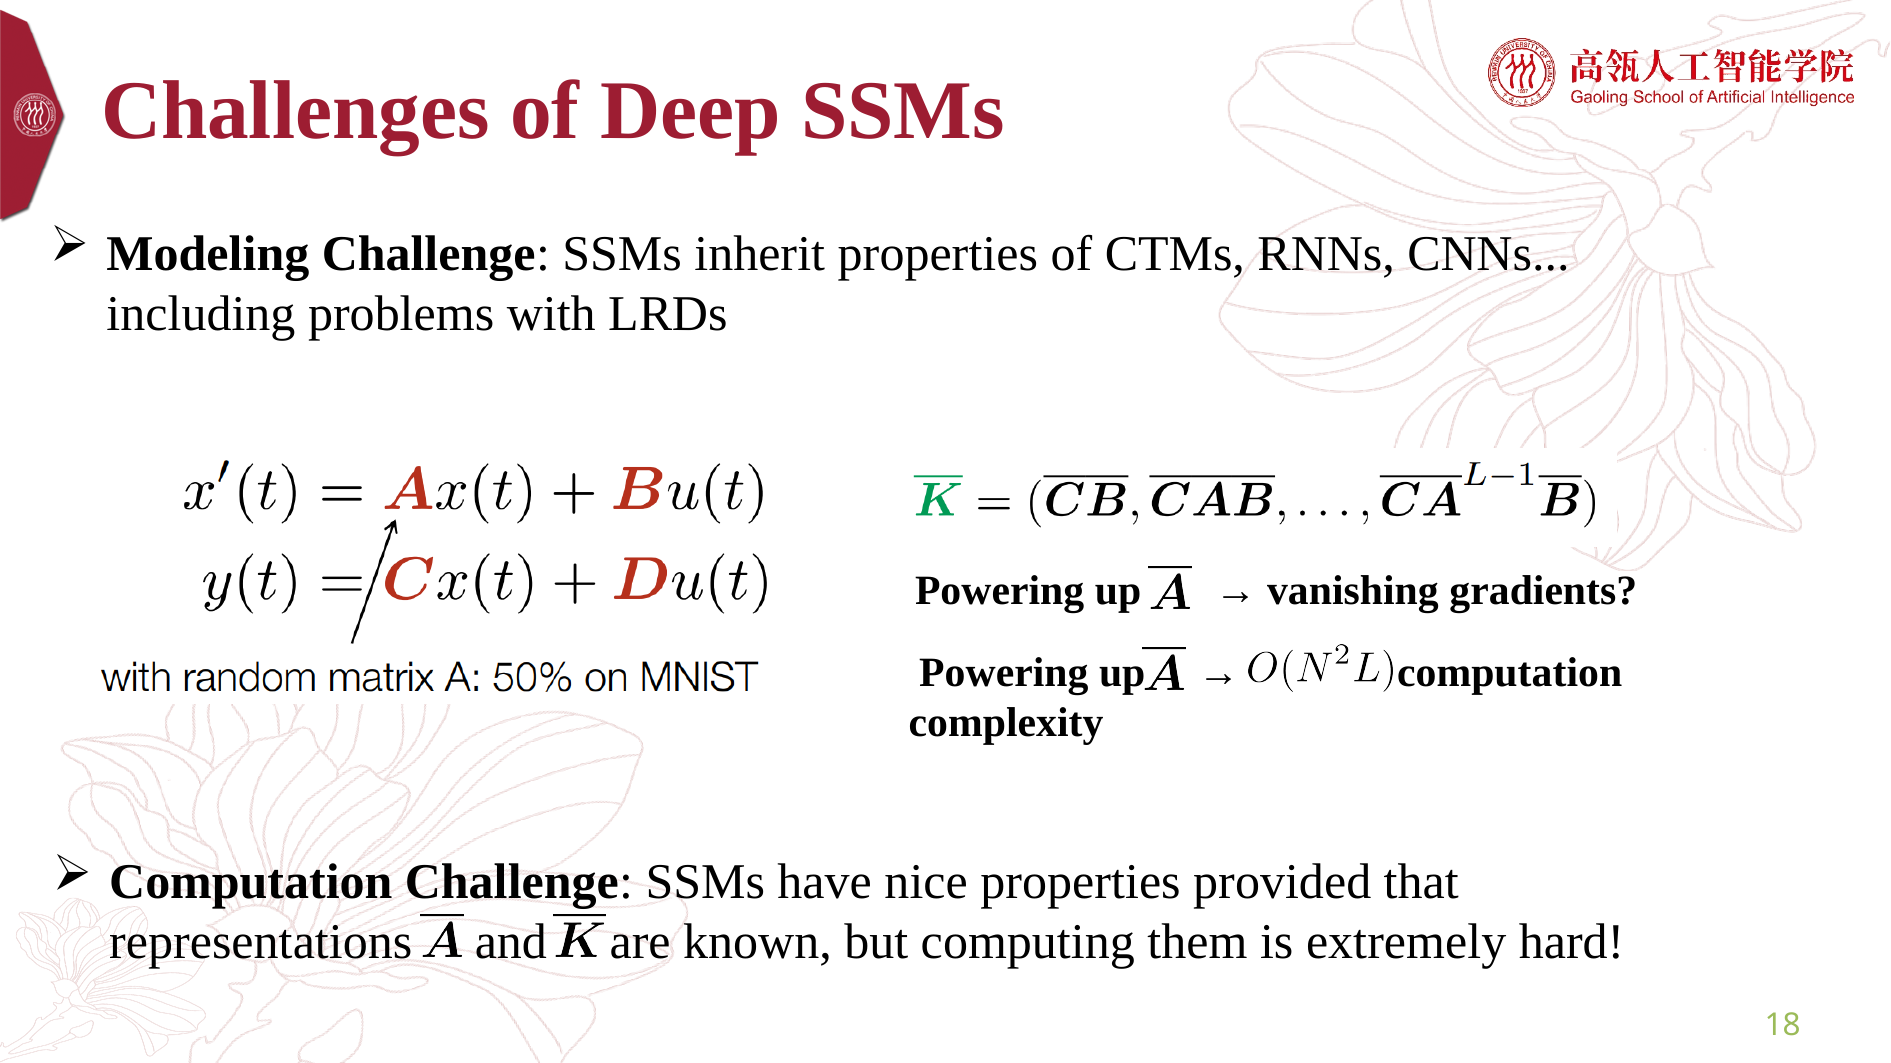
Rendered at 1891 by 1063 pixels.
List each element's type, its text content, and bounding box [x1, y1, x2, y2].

title Challenges of Deep SSMs [82, 45, 1536, 166]
picture [900, 448, 1617, 547]
picture [94, 435, 783, 704]
text_box Modeling Challenge: SSMs inherit properties of CTMs, RNNs, CNNs... including problems with LRDs [35, 212, 1772, 348]
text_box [899, 554, 1775, 621]
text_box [37, 841, 1775, 978]
picture [1488, 38, 1854, 107]
picture [0, 0, 69, 237]
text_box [893, 637, 1843, 704]
